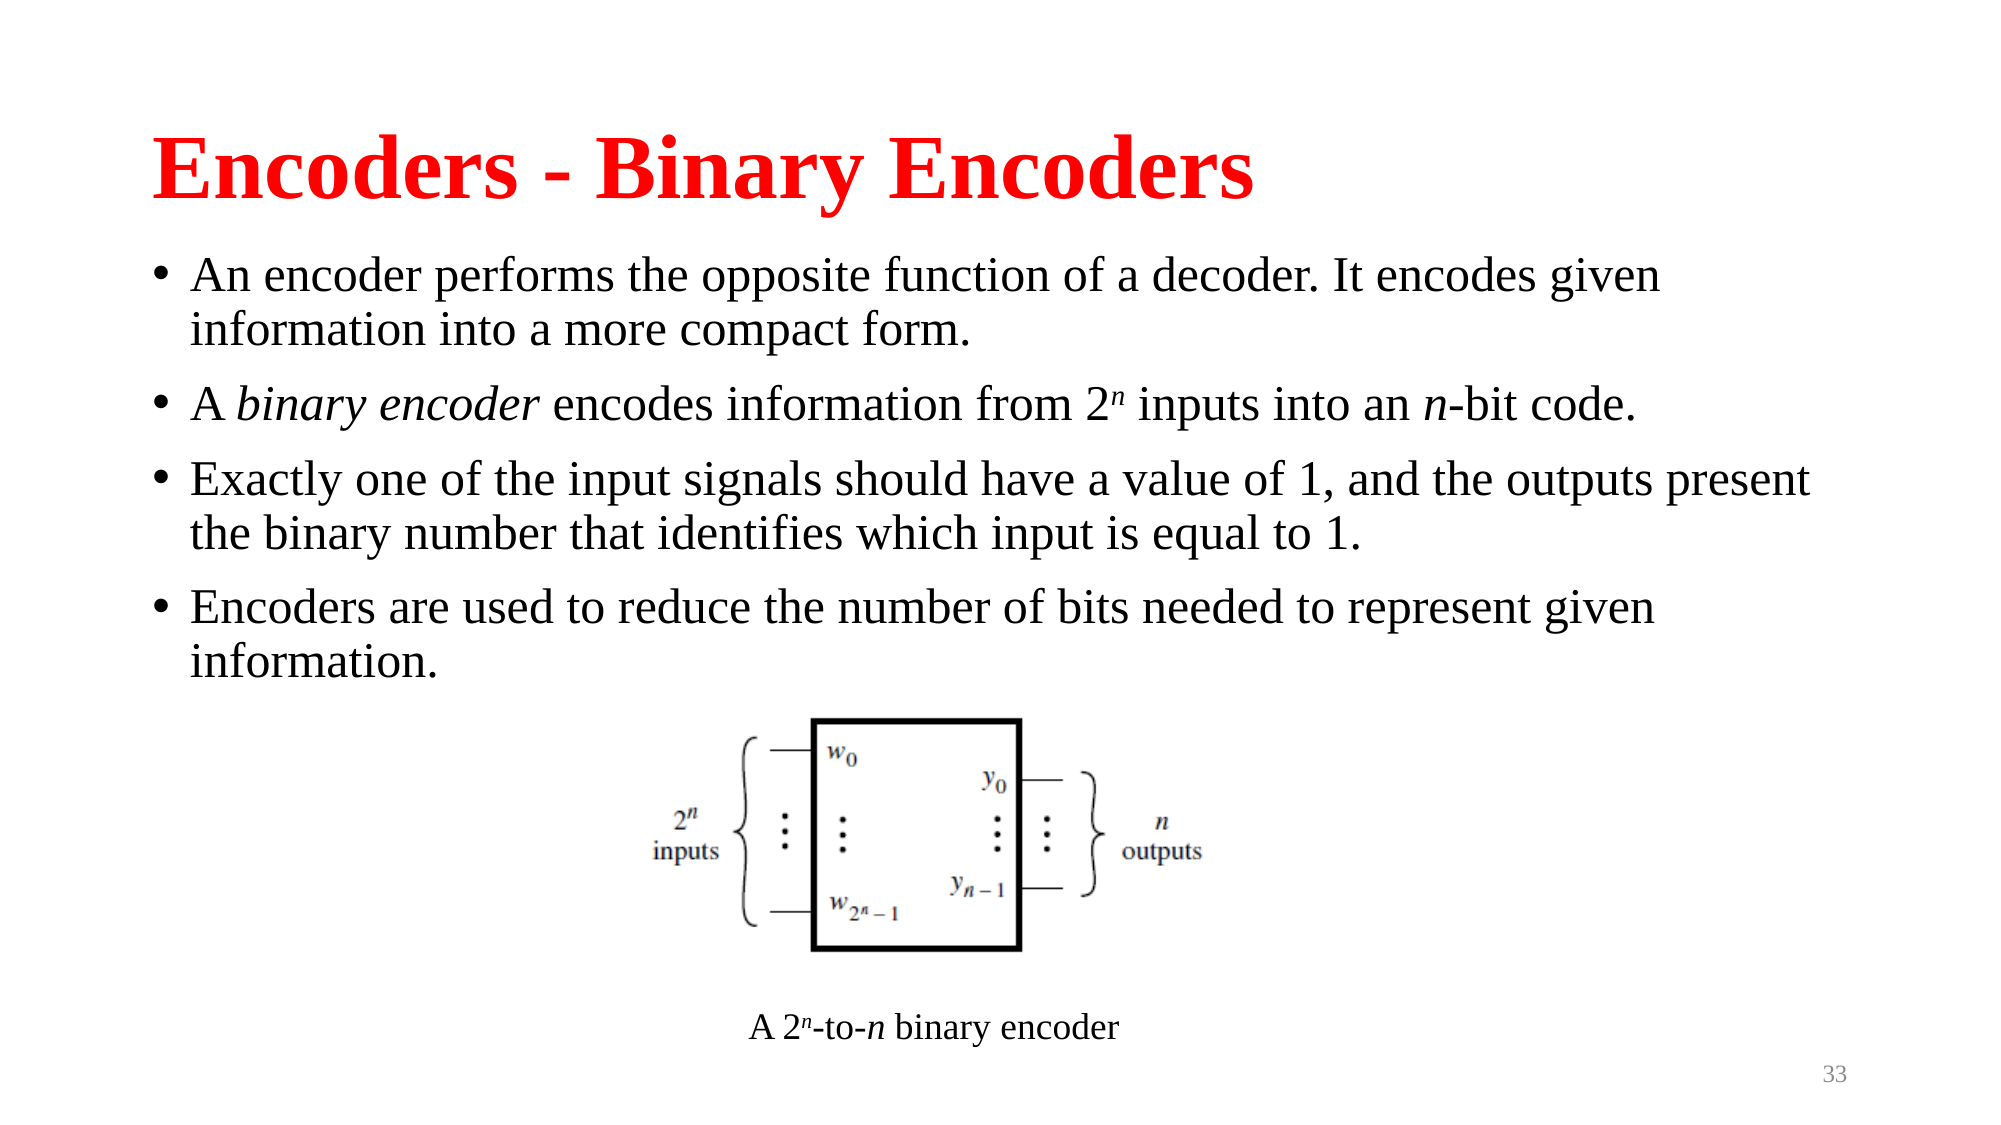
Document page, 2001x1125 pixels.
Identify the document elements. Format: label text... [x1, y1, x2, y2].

list An encoder performs the opposite function of a decoder. It encodes given information into a more compact form. A binary encoder encodes information from 2n inputs into an n-bit code. Exactly one of the input signals should have a value of 1, and the outputs present the binary number that identifies which input is equal to 1. Encoders are used to reduce the number of bits needed to represent given information. [137, 240, 1863, 1025]
text_box A 2n-to-n binary encoder [733, 994, 1135, 1055]
title Encoders - Binary Encoders [137, 59, 1863, 240]
picture [645, 709, 1223, 971]
slide_number 33 [1412, 1042, 1863, 1103]
